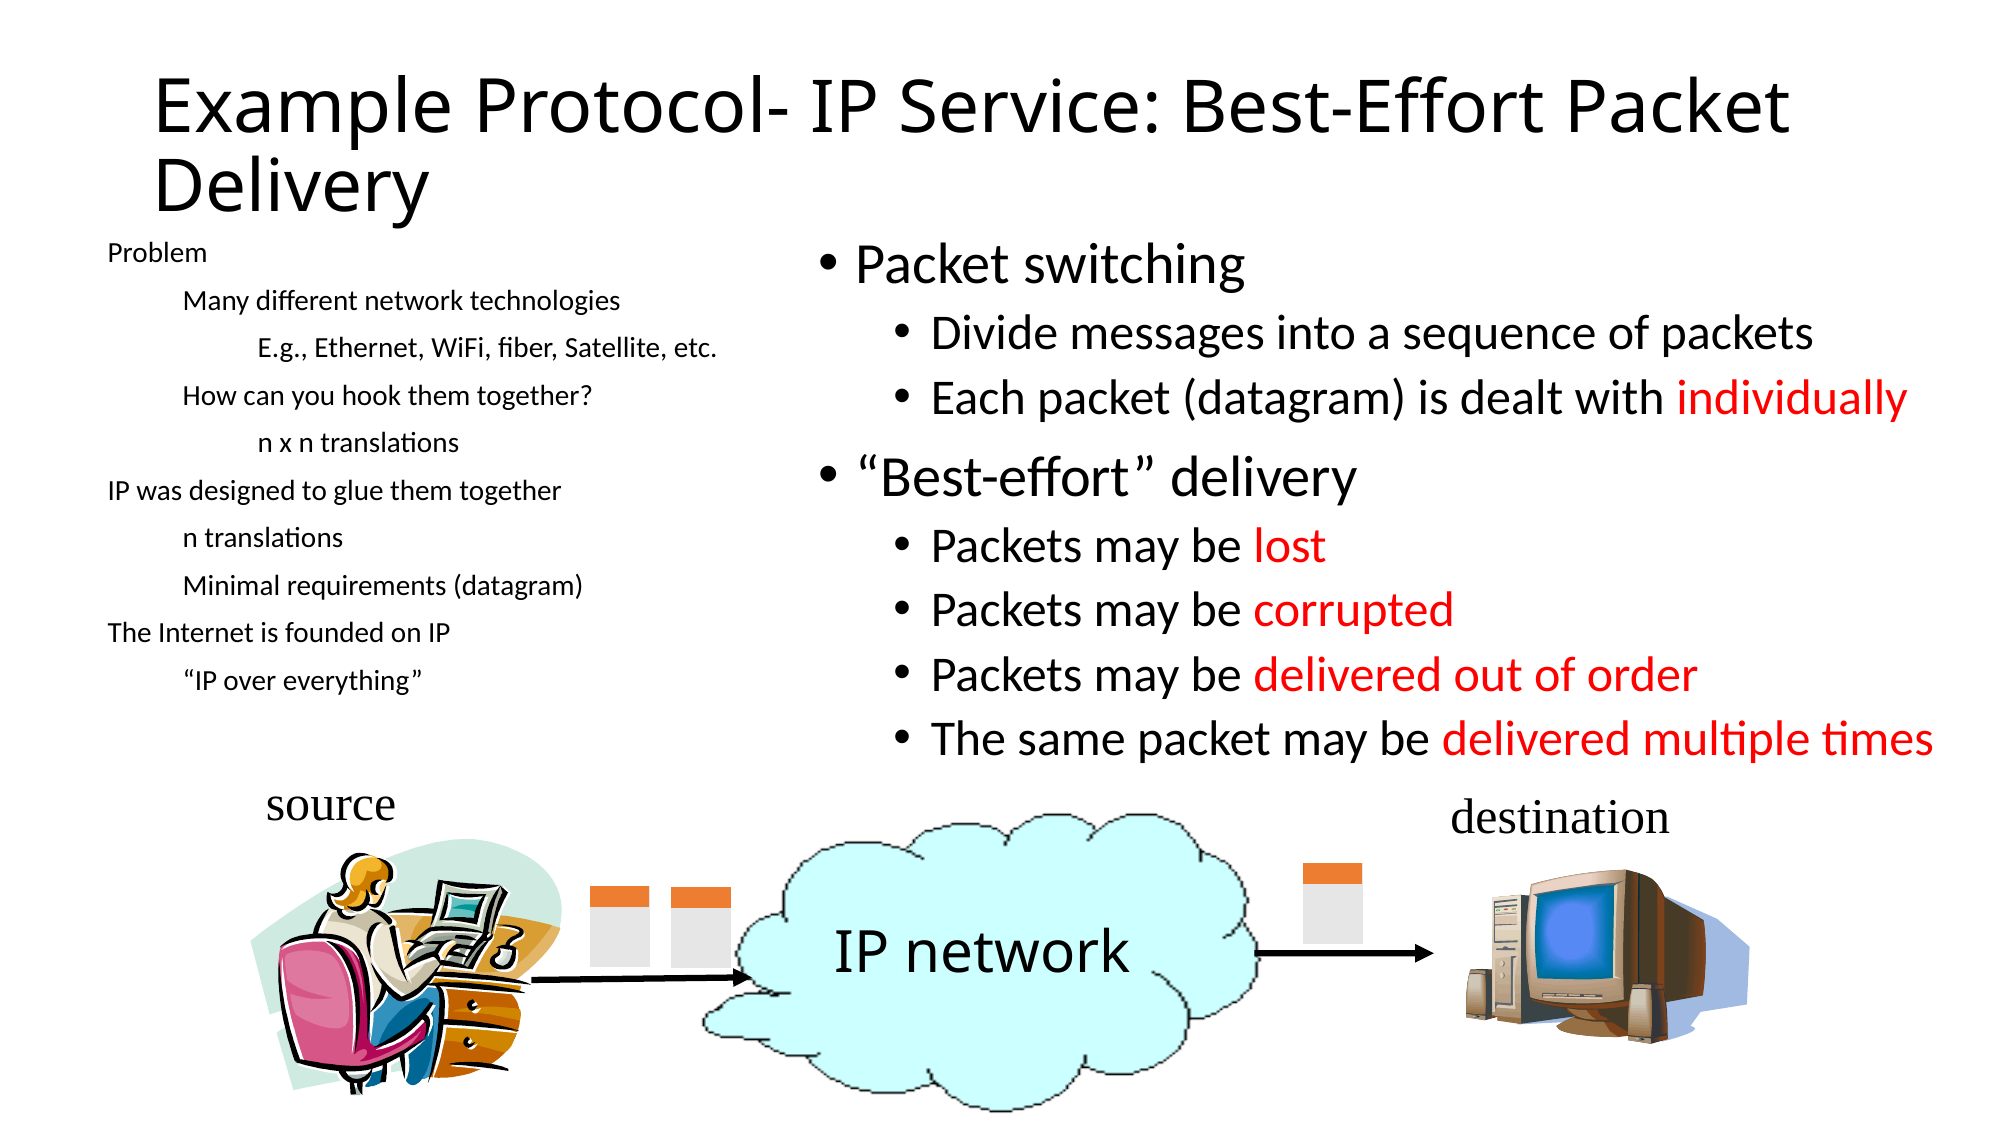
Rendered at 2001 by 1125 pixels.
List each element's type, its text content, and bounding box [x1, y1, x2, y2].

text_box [674, 889, 728, 965]
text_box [592, 889, 647, 965]
text_box source [251, 763, 412, 833]
text_box [1289, 947, 1434, 960]
text_box destination [1435, 776, 1686, 852]
picture [1465, 869, 1750, 1044]
title Example Protocol- IP Service: Best-Effort Packet Delivery [137, 59, 1863, 226]
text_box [1305, 865, 1360, 941]
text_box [696, 793, 1289, 1125]
list Packet switching Divide messages into a sequence of packets Each packet (datagram) is dealt with individually “Best-effort” delivery Packets may be lost Packets may be corrupted Packets may be delivered out of order The same packet may be delivered multiple times [803, 225, 2000, 782]
picture [250, 833, 567, 1102]
text_box Problem Many different network technologies E.g., Ethernet, WiFi, fiber, Satellite, etc. How can you hook them together? n x n translations IP was designed to glue them together n translations Minimal requirements (datagram) The Internet is founded on IP “IP over everything” [92, 226, 1093, 704]
